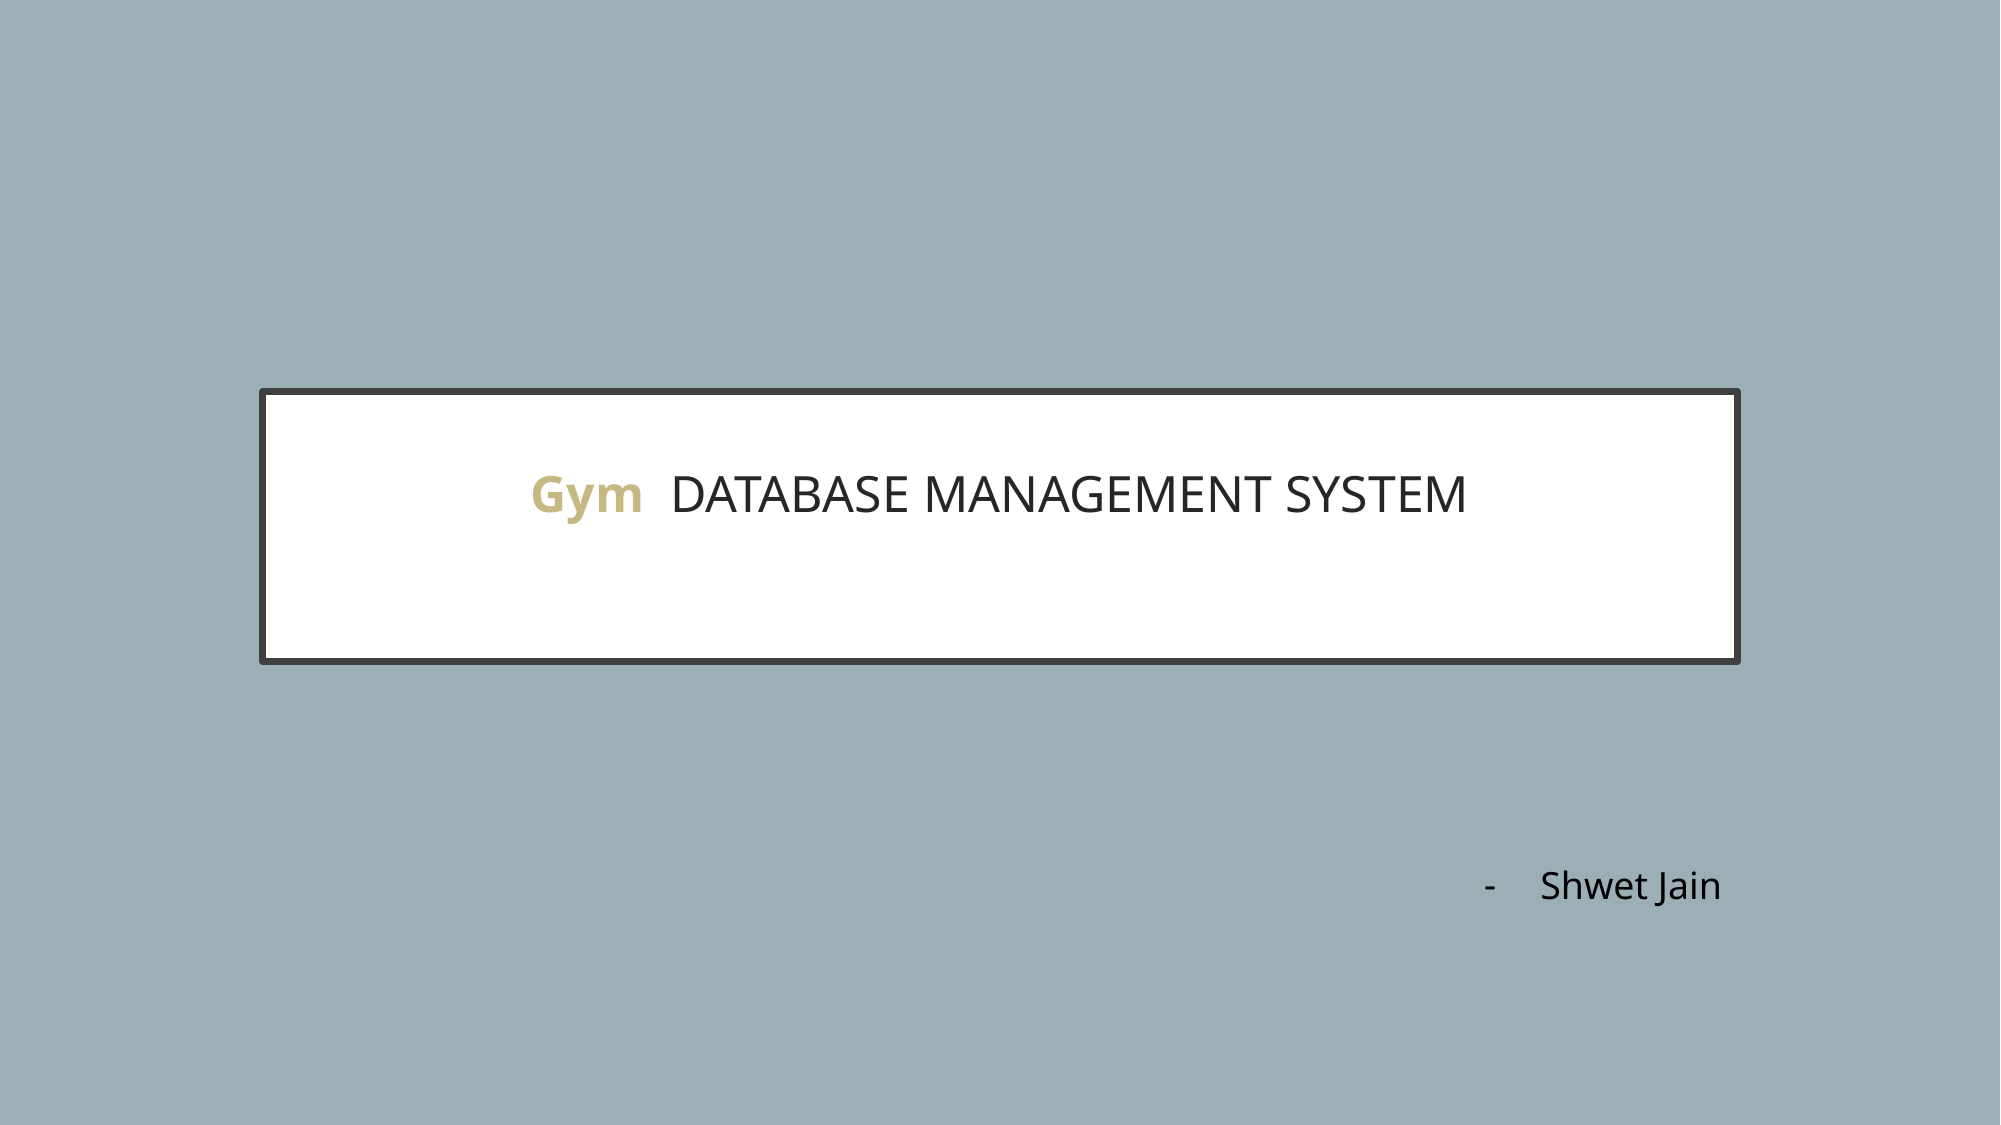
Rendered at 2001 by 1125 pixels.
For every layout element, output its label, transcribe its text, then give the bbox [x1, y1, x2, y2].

title Gym DATABASE MANAGEMENT SYSTEM [259, 388, 1741, 665]
subtitle Shwet Jain [621, 712, 1738, 916]
